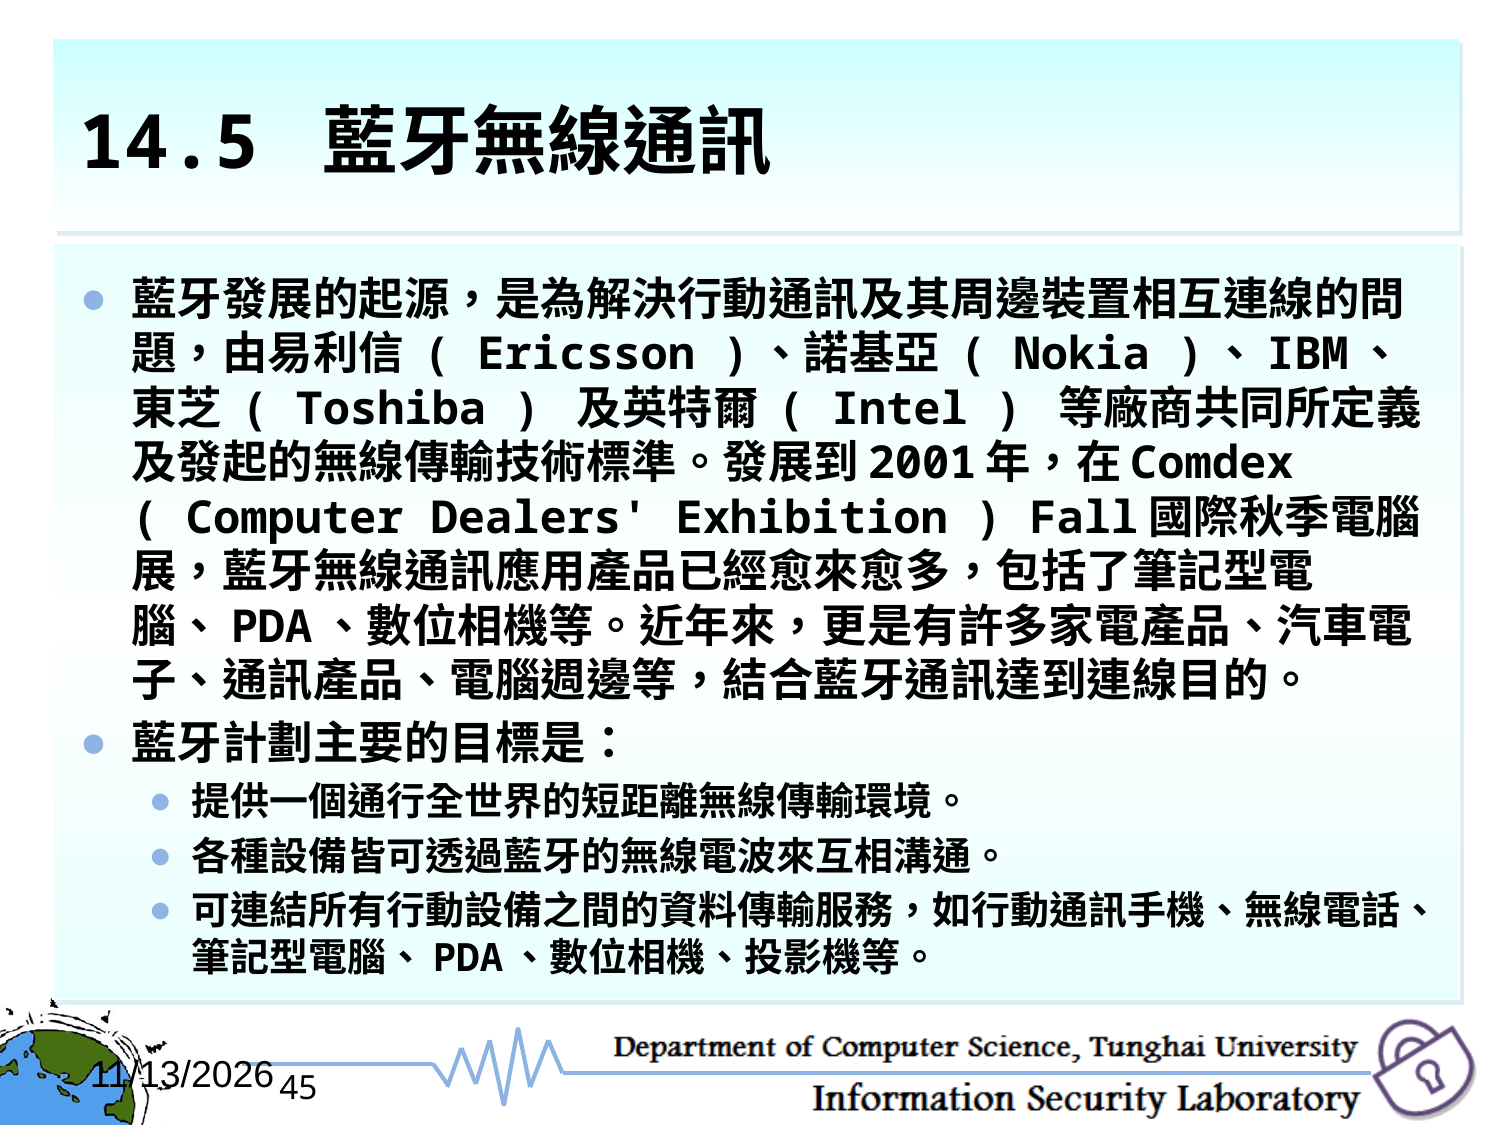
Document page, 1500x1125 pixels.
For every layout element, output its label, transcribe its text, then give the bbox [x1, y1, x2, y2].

slide_number 45 [253, 1058, 333, 1125]
picture [601, 1026, 1365, 1071]
picture [809, 1076, 1369, 1124]
picture [1371, 1017, 1481, 1124]
picture [0, 984, 184, 1125]
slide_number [75, 1042, 425, 1103]
title 14.5 藍牙無線通訊 [64, 45, 1449, 233]
list 藍牙發展的起源，是為解決行動通訊及其周邊裝置相互連線的問題，由易利信 ( Ericsson )、諾基亞 ( Nokia )、IBM、東芝 ( Toshiba ) 及英特爾 ( Intel ) 等廠商共同所定義及發起的無線傳輸技術標準。發展到2001年，在Comdex ( Computer Dealers' Exhibition ) Fall國際秋季電腦展，藍牙無線通訊應用產品已經愈來愈多，包括了筆記型電腦、PDA、數位相機等。近年來，更是有許多家電產品、汽車電子、通訊產品、電腦週邊等，結合藍牙通訊達到連線目的。 藍牙計劃主要的目標是： 提供一個通行全世界的短距離無線傳輸環境。 各種設備皆可透過藍牙的無線電波來互相溝通。 可連結所有行動設備之間的資料傳輸服務，如行動通訊手機、無線電話、筆記型電腦、PDA、數位相機、投影機等。 [64, 262, 1459, 1005]
